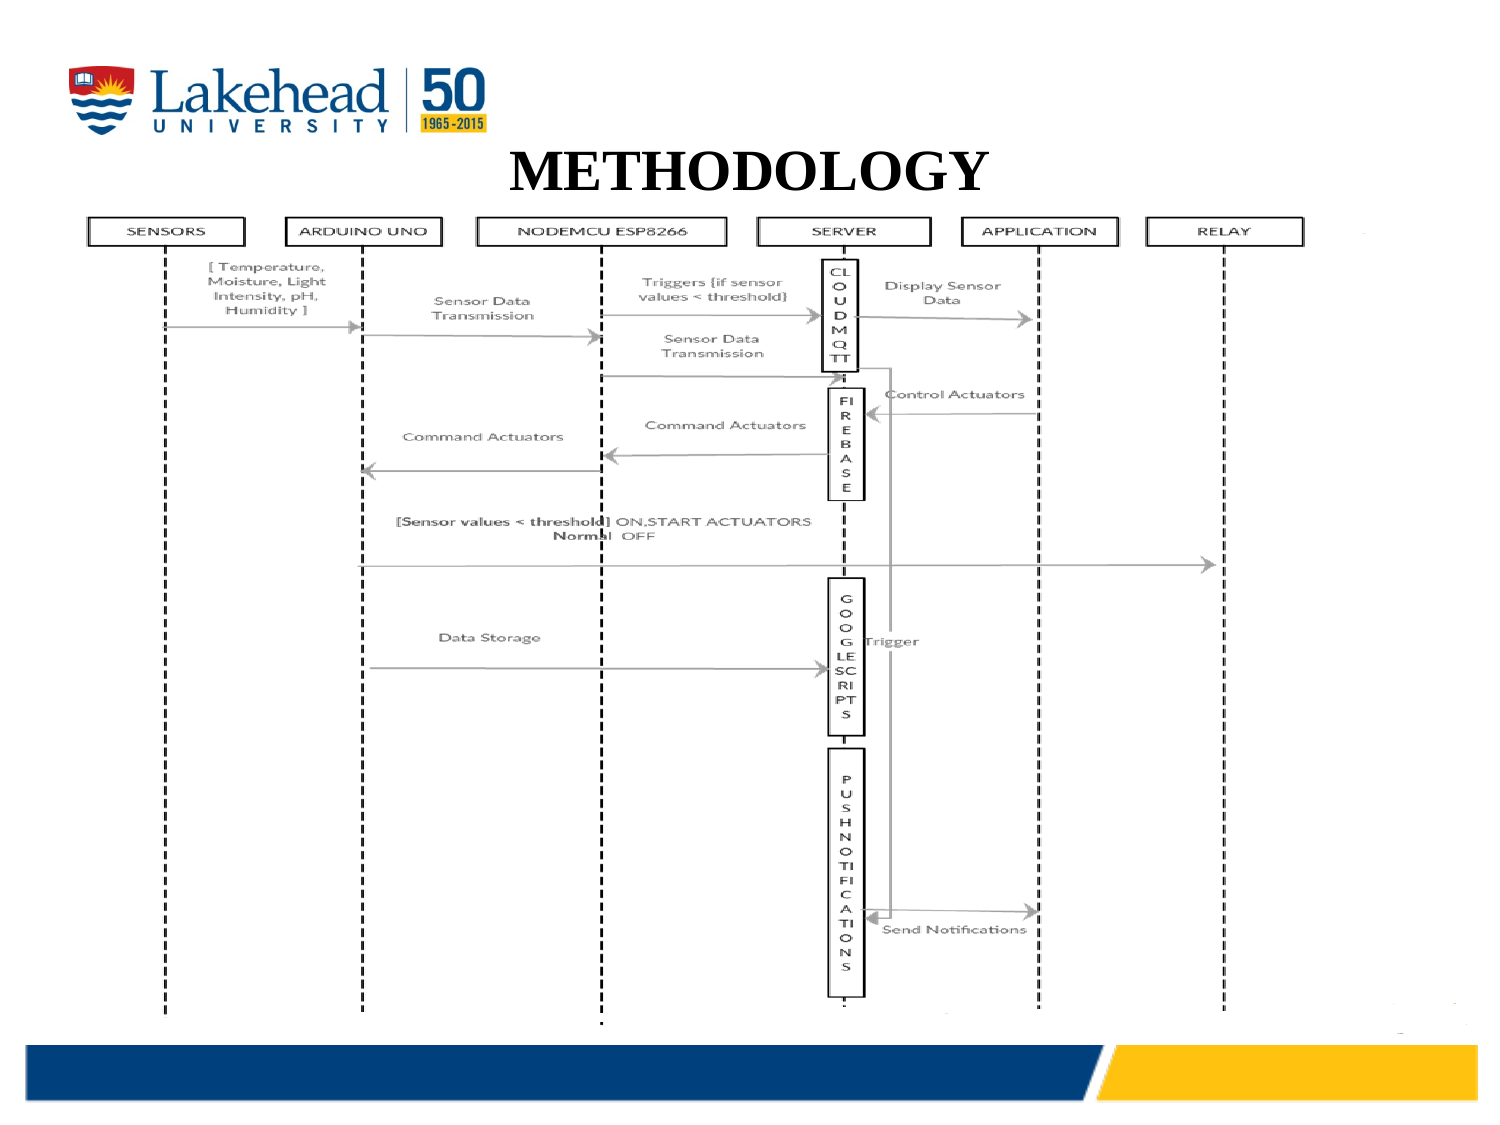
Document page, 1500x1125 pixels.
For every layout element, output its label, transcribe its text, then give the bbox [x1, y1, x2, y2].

picture [24, 1045, 1478, 1105]
title METHODOLOGY [74, 124, 1426, 207]
picture [69, 66, 487, 135]
picture [74, 208, 1500, 1044]
